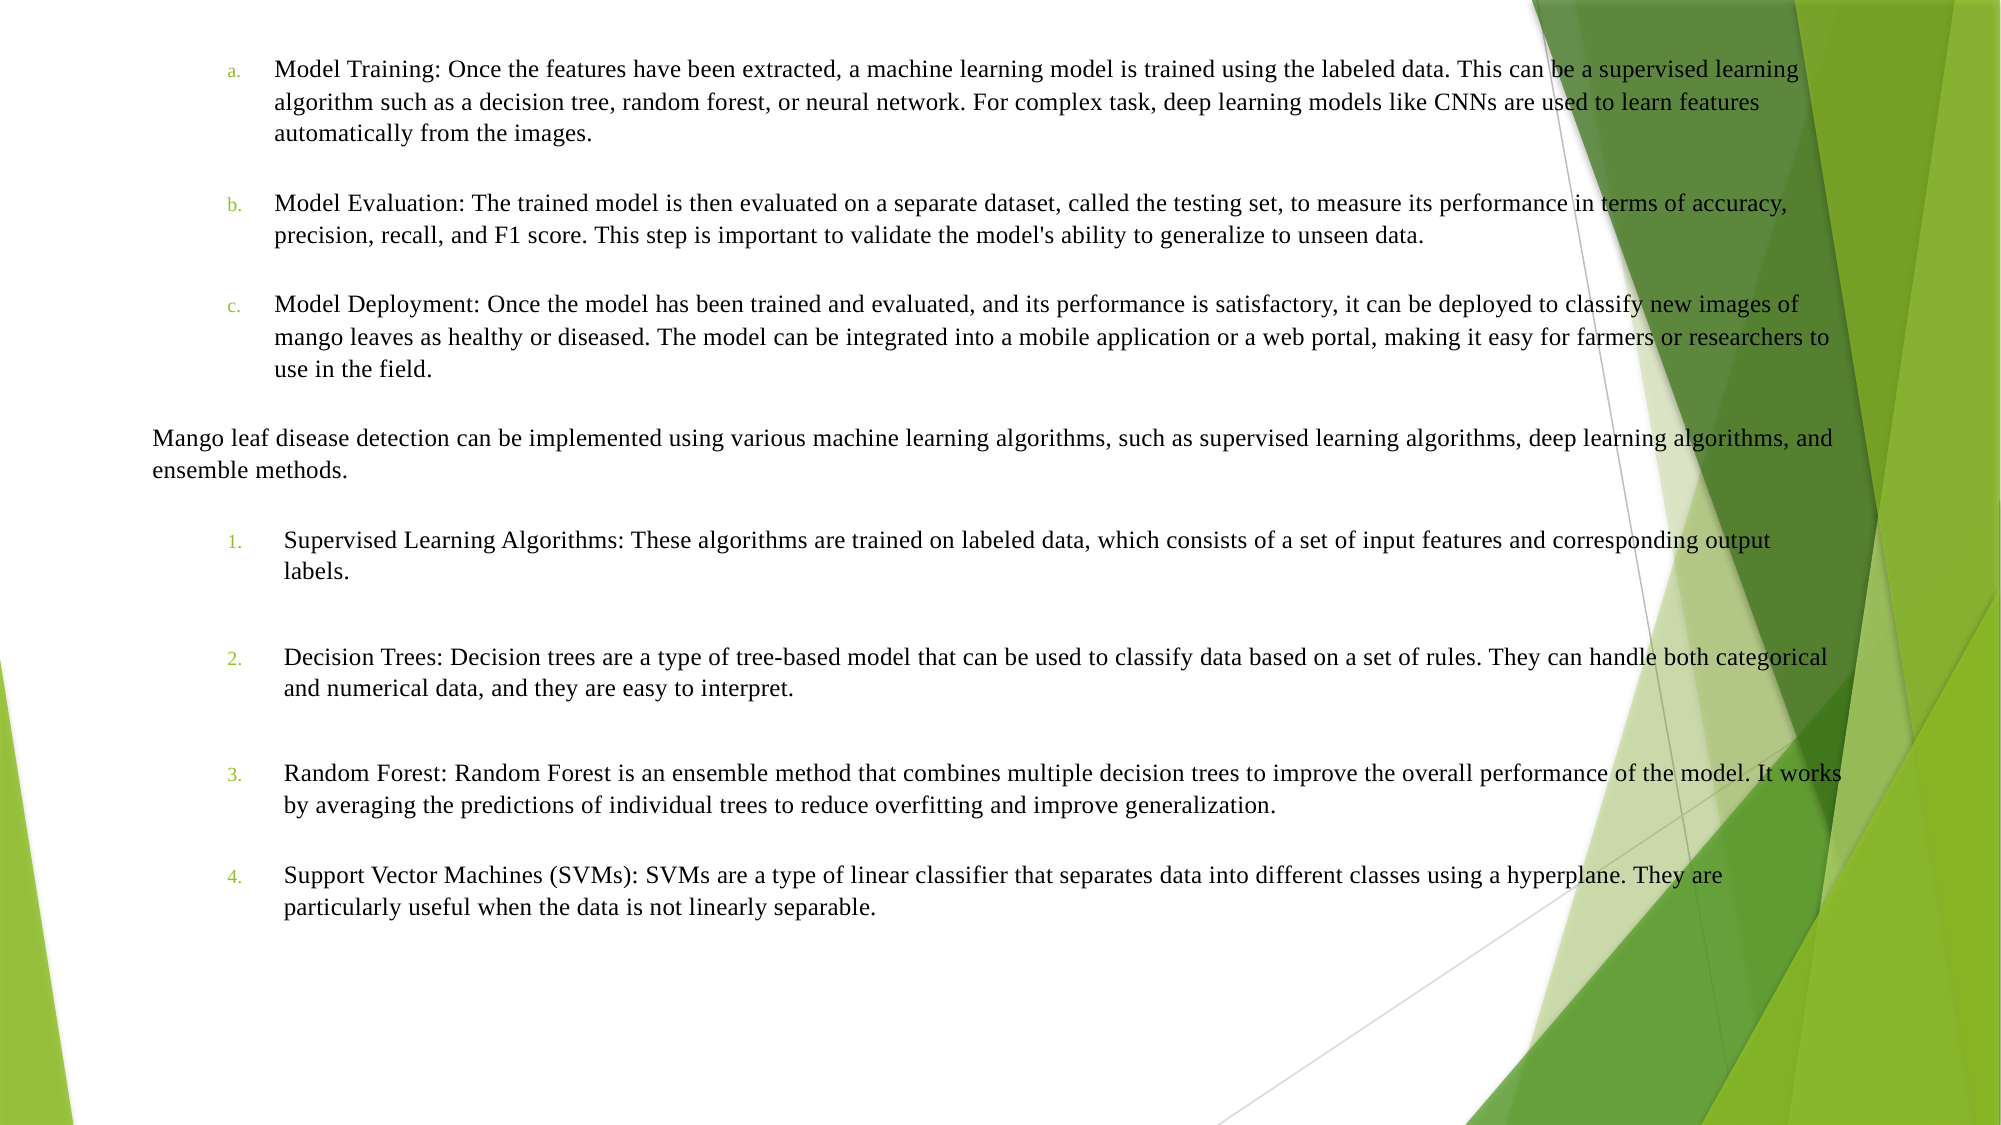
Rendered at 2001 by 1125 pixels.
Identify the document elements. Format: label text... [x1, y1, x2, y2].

list Model Training: Once the features have been extracted, a machine learning model is trained using the labeled data. This can be a supervised learning algorithm such as a decision tree, random forest, or neural network. For complex task, deep learning models like CNNs are used to learn features automatically from the images. Model Evaluation: The trained model is then evaluated on a separate dataset, called the testing set, to measure its performance in terms of accuracy, precision, recall, and F1 score. This step is important to validate the model's ability to generalize to unseen data. Model Deployment: Once the model has been trained and evaluated, and its performance is satisfactory, it can be deployed to classify new images of mango leaves as healthy or diseased. The model can be integrated into a mobile application or a web portal, making it easy for farmers or researchers to use in the field. Mango leaf disease detection can be implemented using various machine learning algorithms, such as supervised learning algorithms, deep learning algorithms, and ensemble methods. Supervised Learning Algorithms: These algorithms are trained on labeled data, which consists of a set of input features and corresponding output labels. Decision Trees: Decision trees are a type of tree-based model that can be used to classify data based on a set of rules. They can handle both categorical and numerical data, and they are easy to interpret. Random Forest: Random Forest is an ensemble method that combines multiple decision trees to improve the overall performance of the model. It works by averaging the predictions of individual trees to reduce overfitting and improve generalization. Support Vector Machines (SVMs): SVMs are a type of linear classifier that separates data into different classes using a hyperplane. They are particularly useful when the data is not linearly separable. [137, 43, 1863, 1014]
